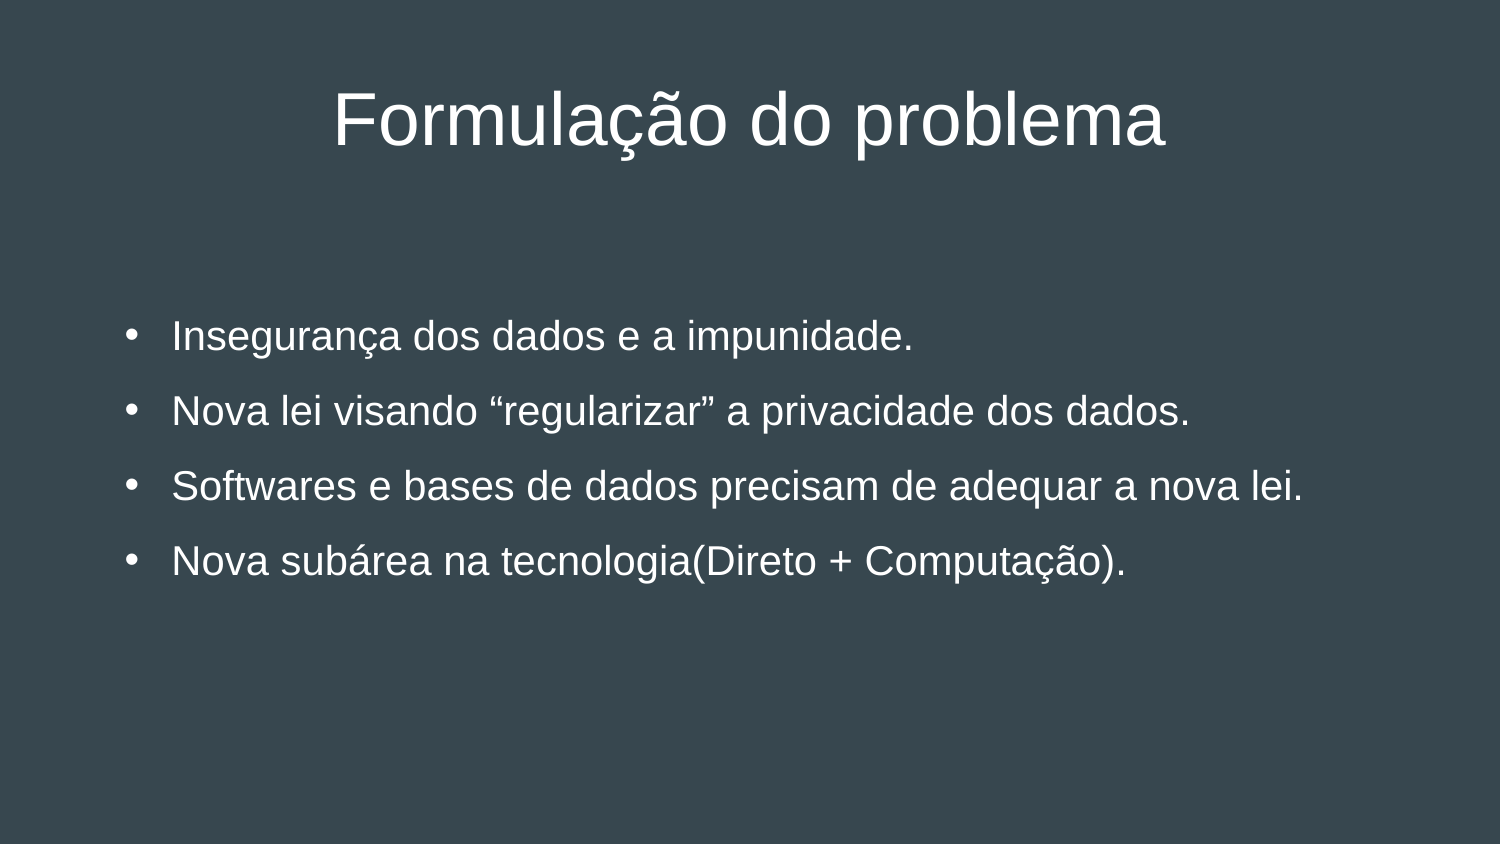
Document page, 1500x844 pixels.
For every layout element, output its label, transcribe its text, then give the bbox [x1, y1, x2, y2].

text_box Insegurança dos dados e a impunidade. Nova lei visando “regularizar” a privacidade dos dados. Softwares e bases de dados precisam de adequar a nova lei. Nova subárea na tecnologia(Direto + Computação). [109, 276, 1320, 592]
title Formulação do problema [105, 44, 1394, 186]
